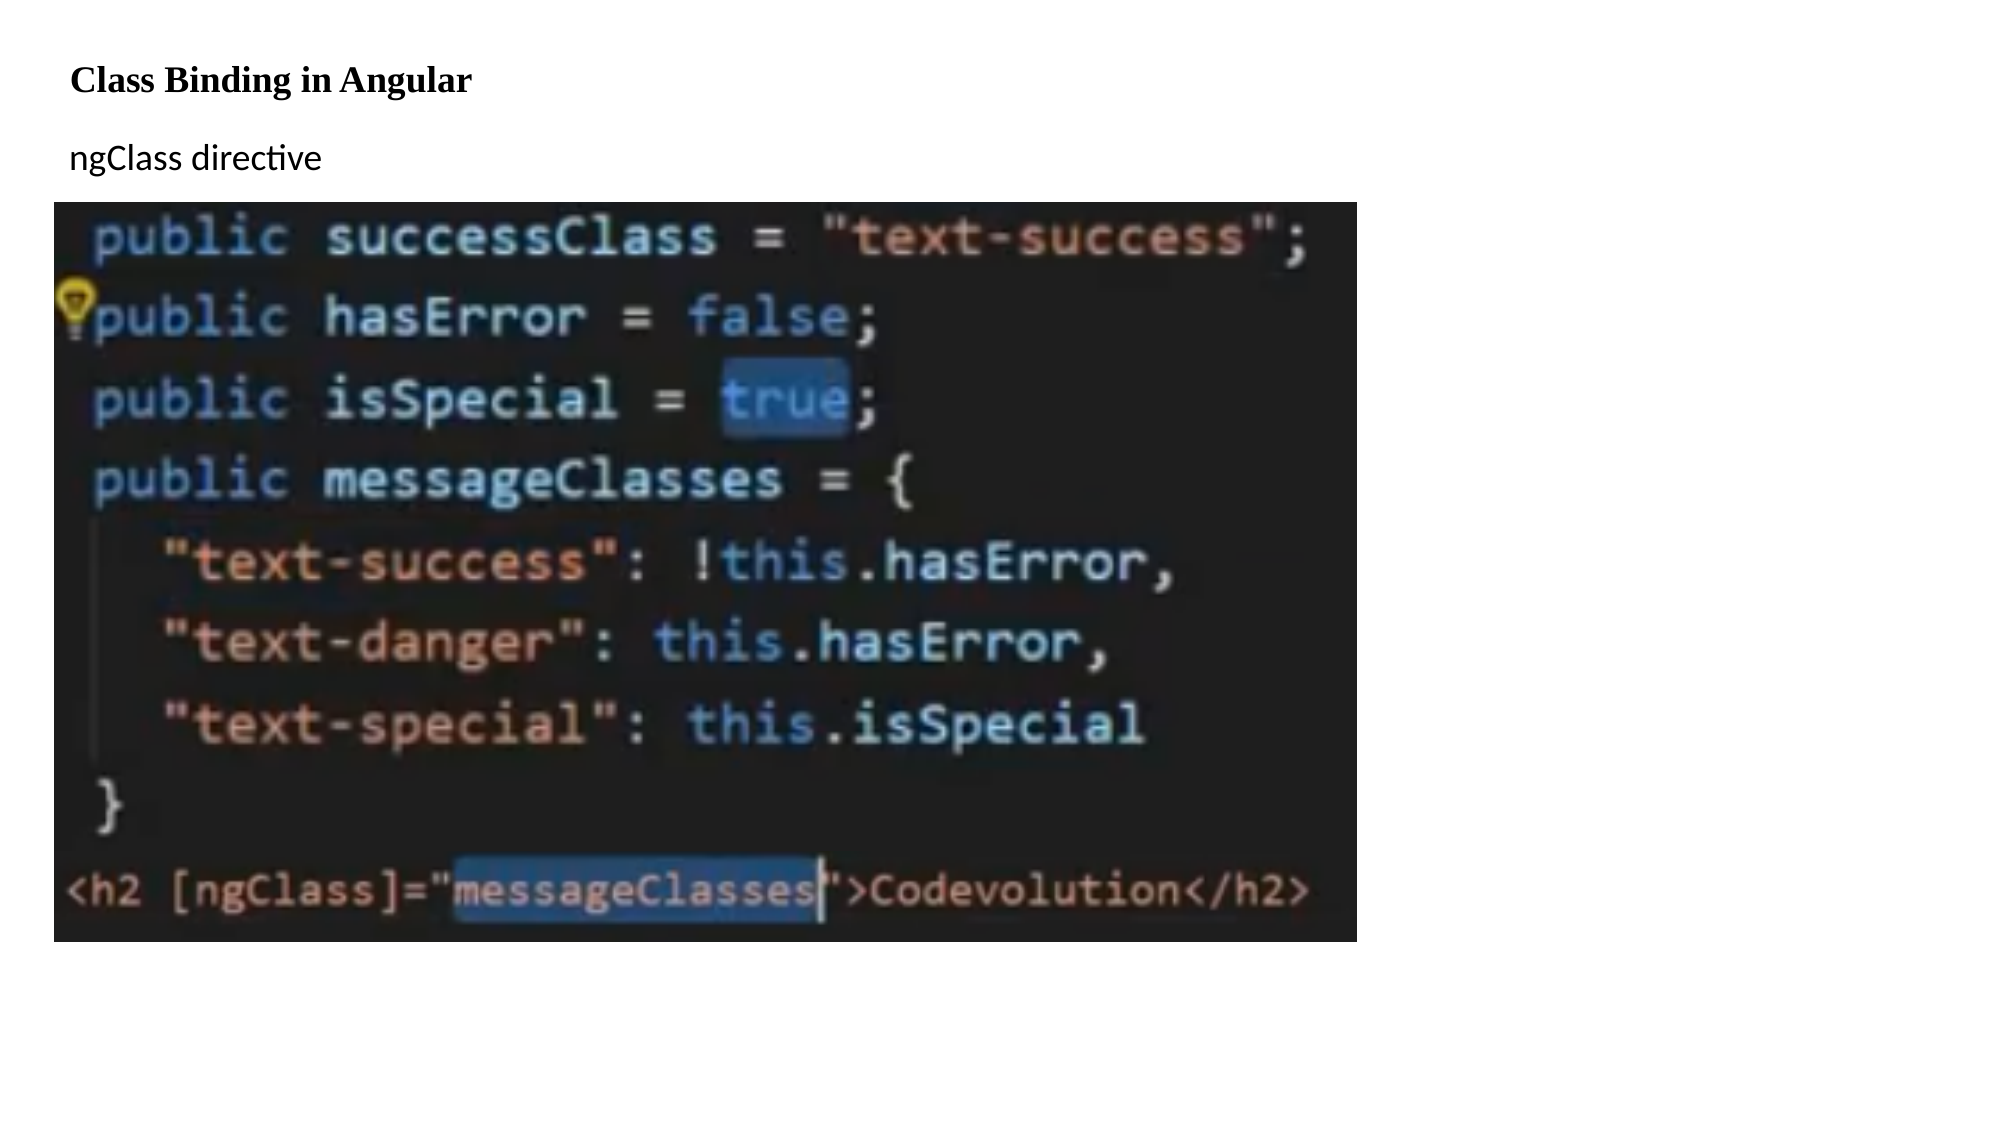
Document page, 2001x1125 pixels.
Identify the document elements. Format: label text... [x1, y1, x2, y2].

text_box Class Binding in Angular [54, 47, 488, 108]
text_box ngClass directive [54, 125, 338, 185]
picture [54, 202, 1357, 942]
